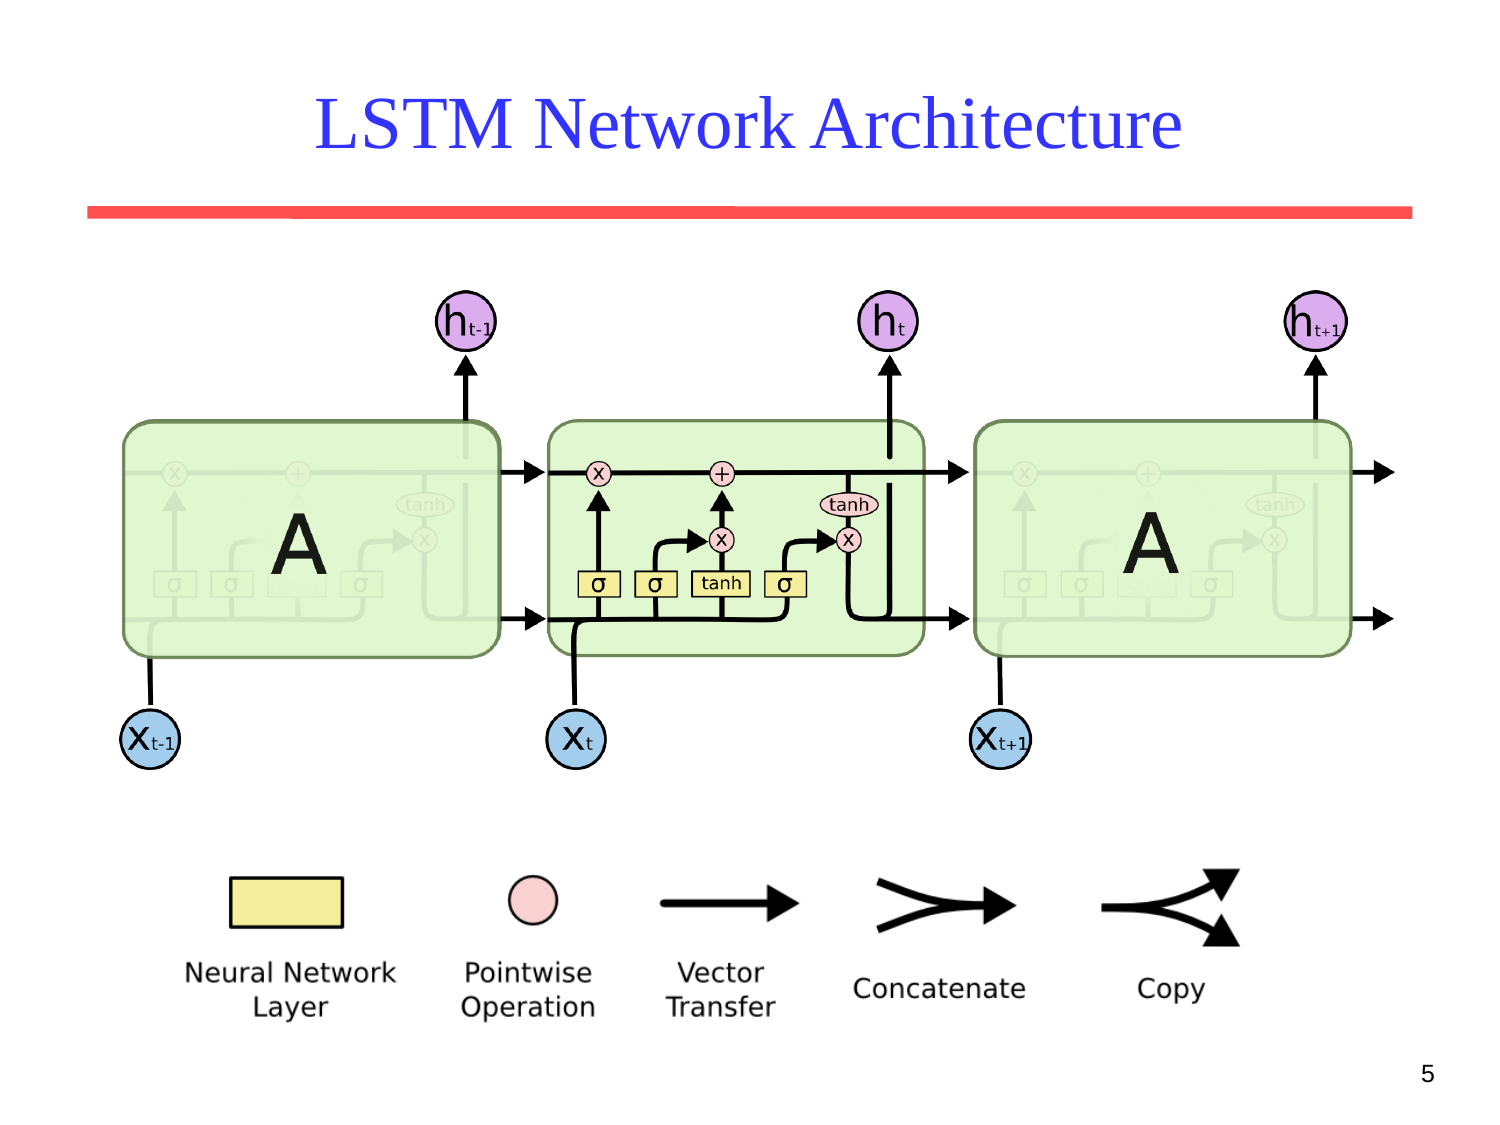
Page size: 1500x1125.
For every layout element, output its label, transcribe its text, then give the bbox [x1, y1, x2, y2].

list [119, 290, 1395, 770]
slide_number 5 [1137, 1049, 1451, 1125]
title LSTM Network Architecture [112, 37, 1388, 201]
picture [157, 832, 1262, 1039]
